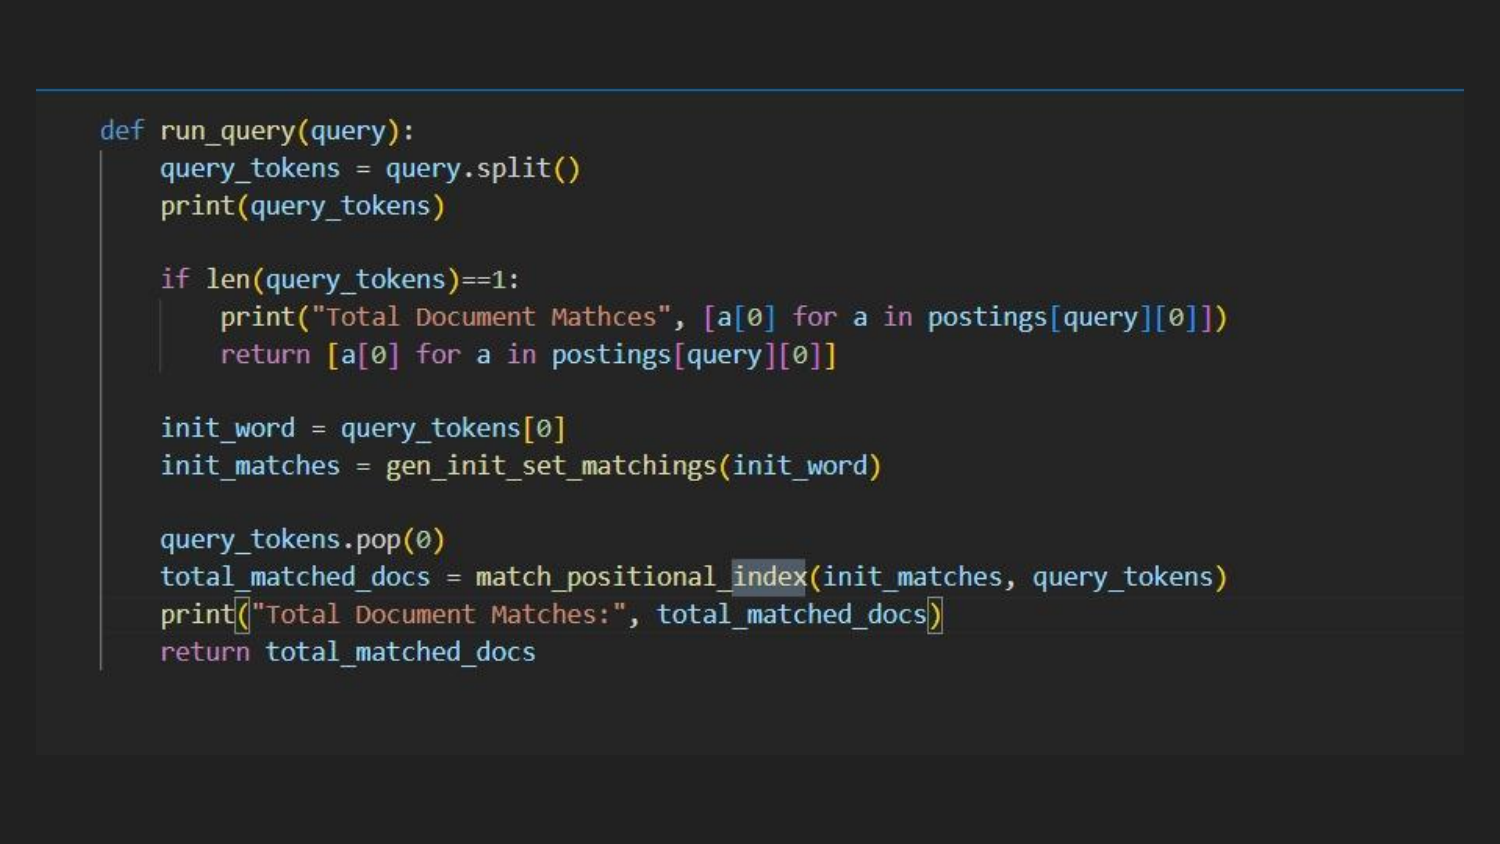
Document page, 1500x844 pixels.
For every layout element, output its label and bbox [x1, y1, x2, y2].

picture [36, 88, 1464, 755]
